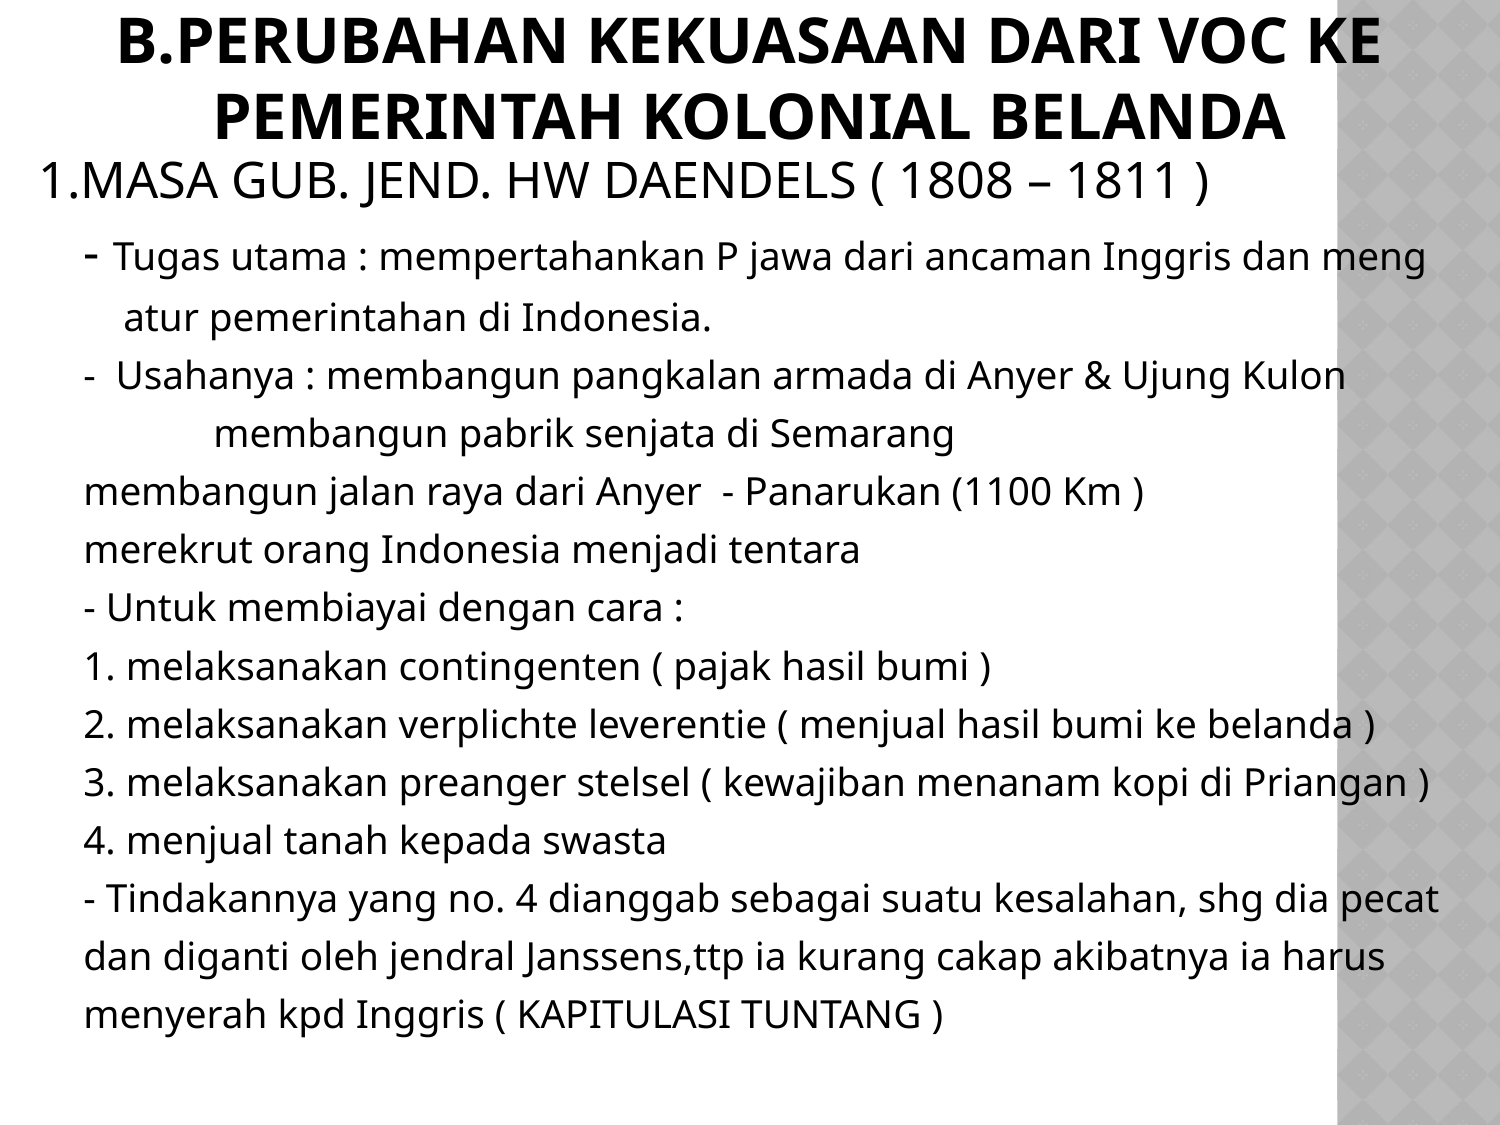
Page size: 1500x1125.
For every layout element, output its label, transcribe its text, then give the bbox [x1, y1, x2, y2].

list 1.MASA GUB. JEND. HW DAENDELS ( 1808 – 1811 ) - Tugas utama : mempertahankan P jawa dari ancaman Inggris dan meng atur pemerintahan di Indonesia. - Usahanya : membangun pangkalan armada di Anyer & Ujung Kulon membangun pabrik senjata di Semarang membangun jalan raya dari Anyer - Panarukan (1100 Km ) merekrut orang Indonesia menjadi tentara - Untuk membiayai dengan cara : 1. melaksanakan contingenten ( pajak hasil bumi ) 2. melaksanakan verplichte leverentie ( menjual hasil bumi ke belanda ) 3. melaksanakan preanger stelsel ( kewajiban menanam kopi di Priangan ) 4. menjual tanah kepada swasta - Tindakannya yang no. 4 dianggab sebagai suatu kesalahan, shg dia pecat dan diganti oleh jendral Janssens,ttp ia kurang cakap akibatnya ia harus menyerah kpd Inggris ( KAPITULASI TUNTANG ) [23, 140, 1465, 1090]
title B.PERUBAHAN KEKUASAAN DARI VOC KE PEMERINTAH KOLONIAL BELANDA [75, 0, 1425, 140]
